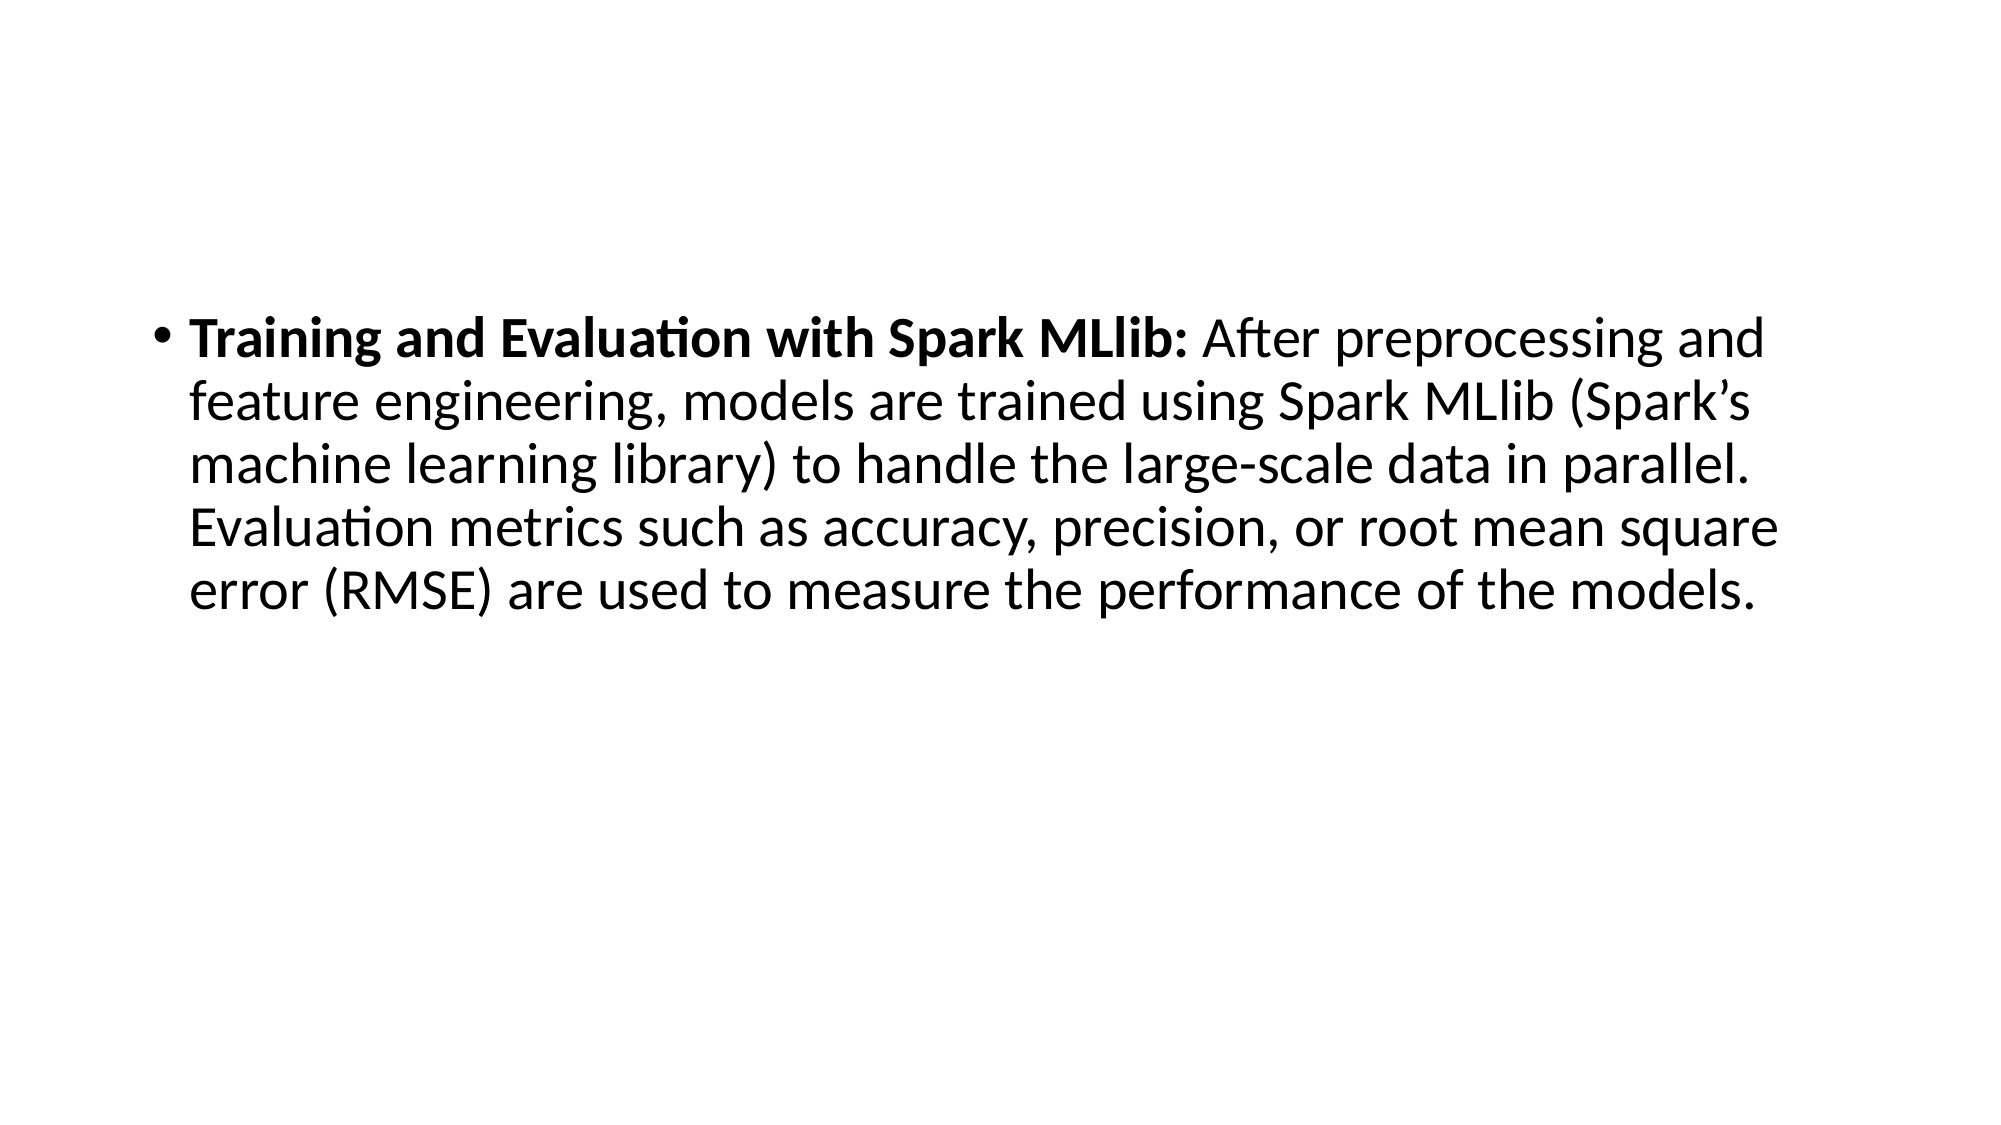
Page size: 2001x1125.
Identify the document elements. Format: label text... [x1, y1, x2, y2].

list Training and Evaluation with Spark MLlib: After preprocessing and feature engineering, models are trained using Spark MLlib (Spark’s machine learning library) to handle the large-scale data in parallel. Evaluation metrics such as accuracy, precision, or root mean square error (RMSE) are used to measure the performance of the models. [137, 299, 1863, 1014]
